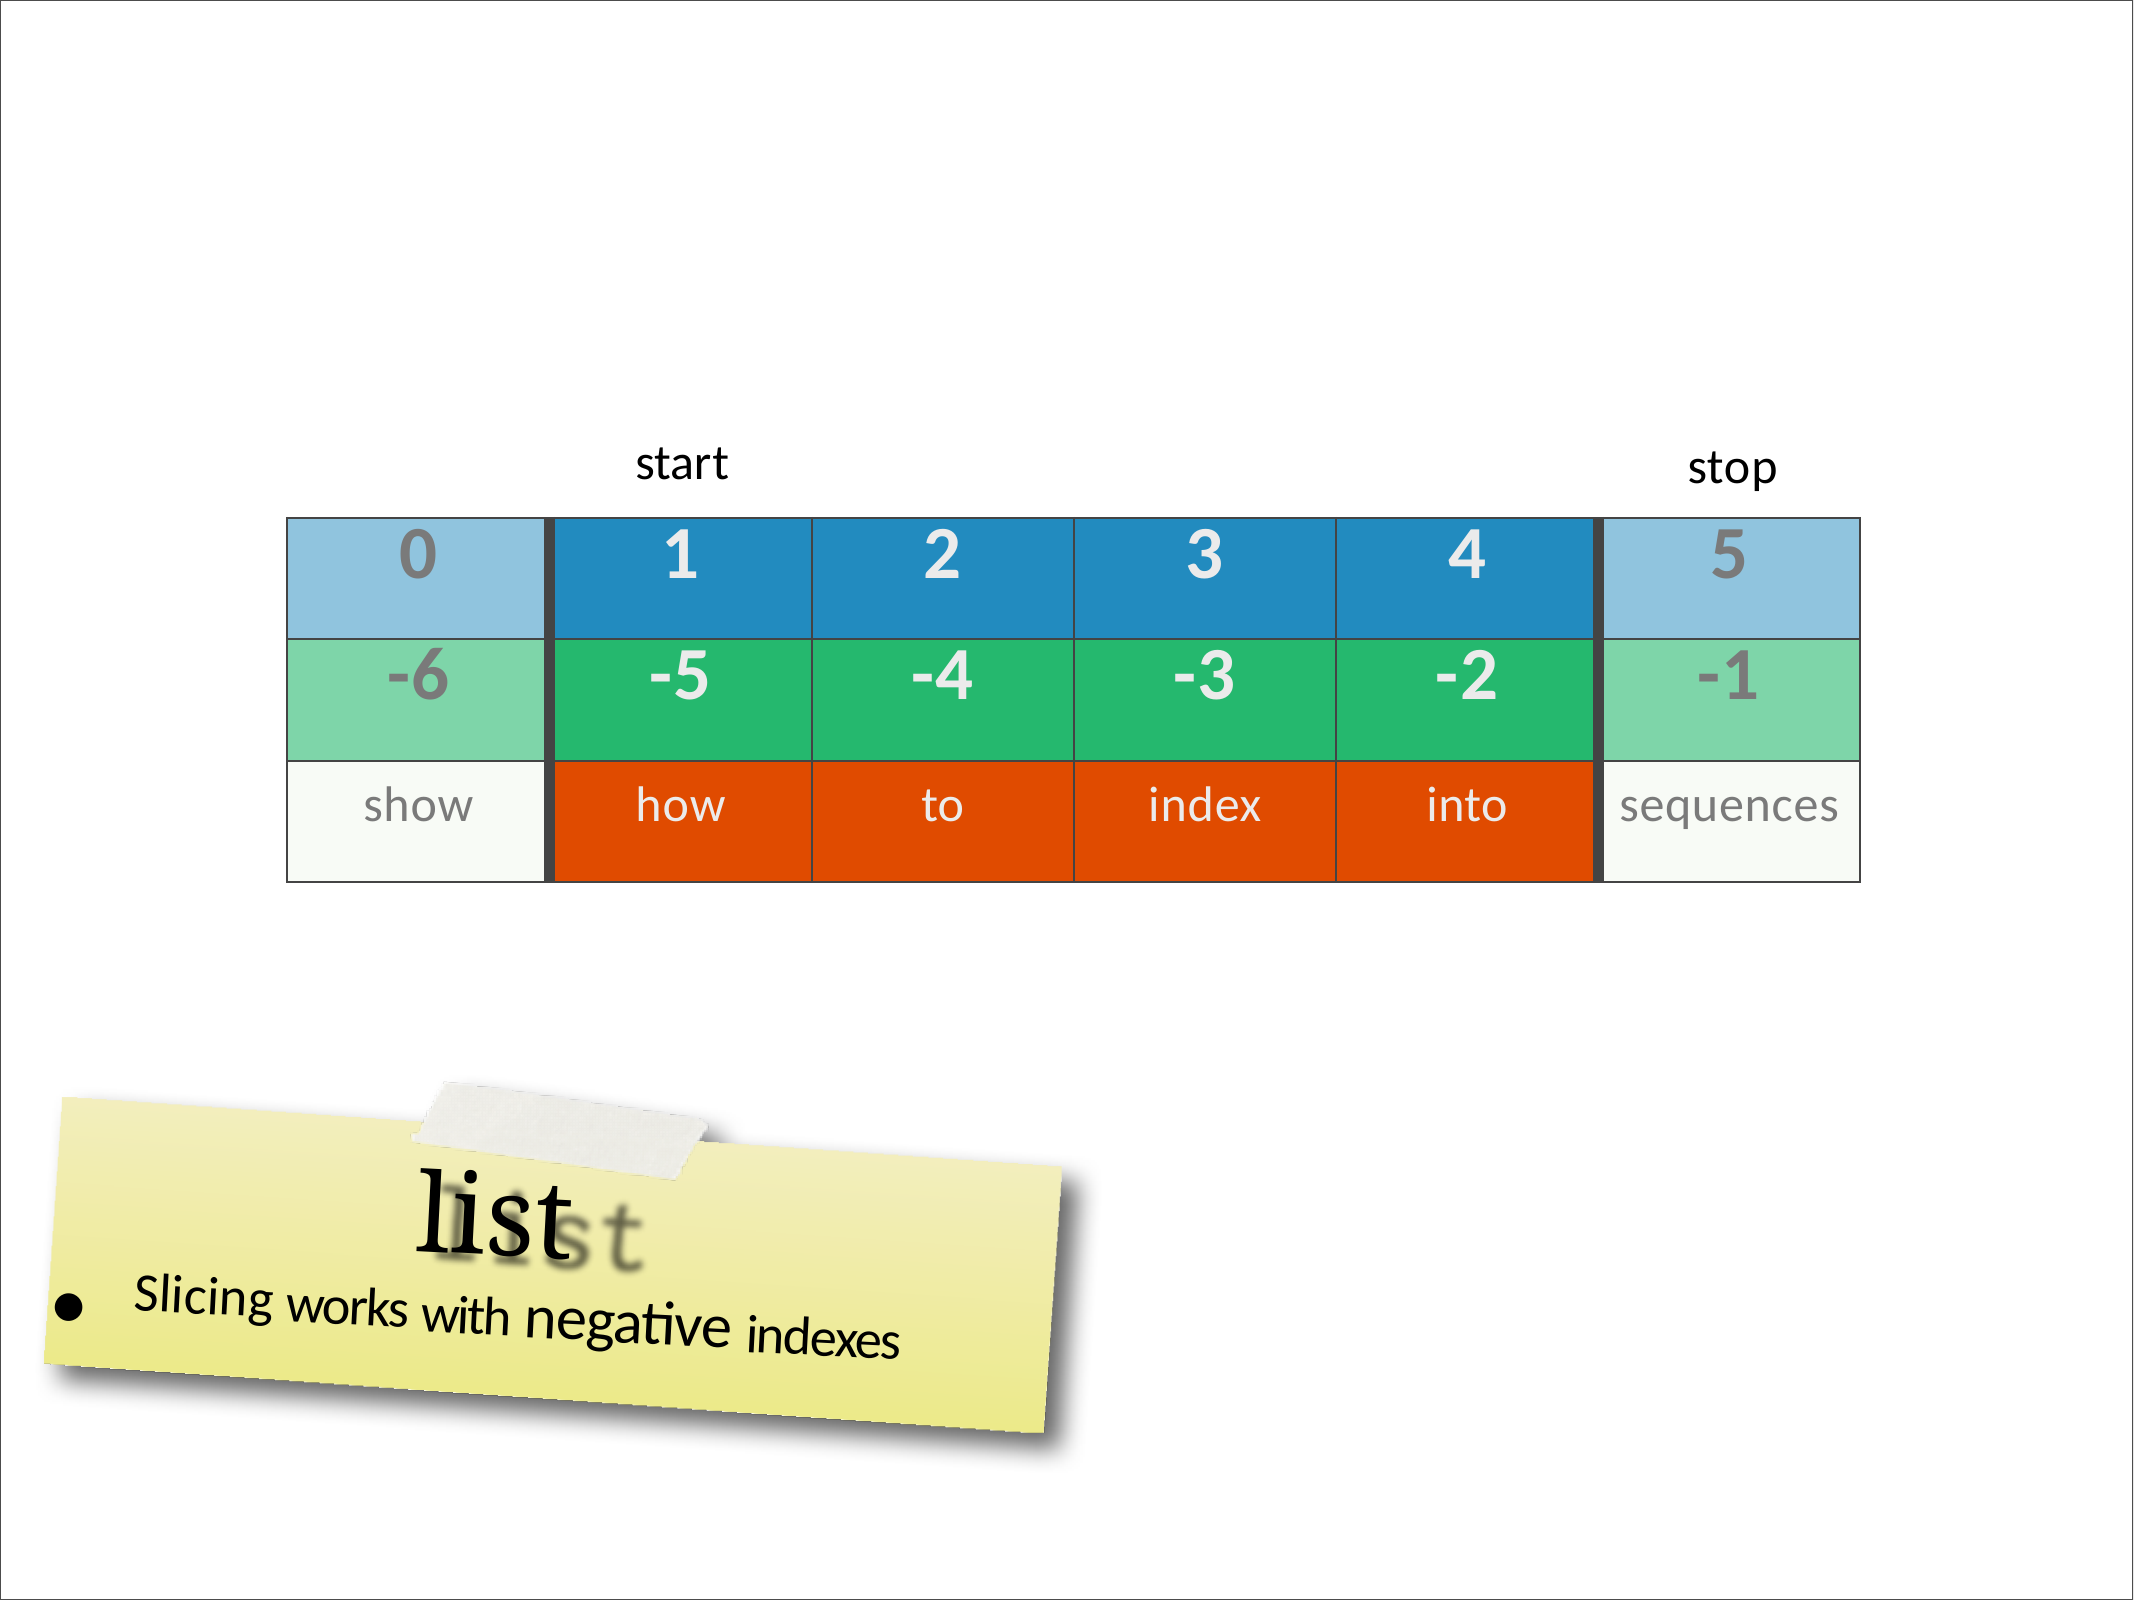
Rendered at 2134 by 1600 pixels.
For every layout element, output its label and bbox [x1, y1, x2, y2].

text_box [0, 0, 2134, 1600]
